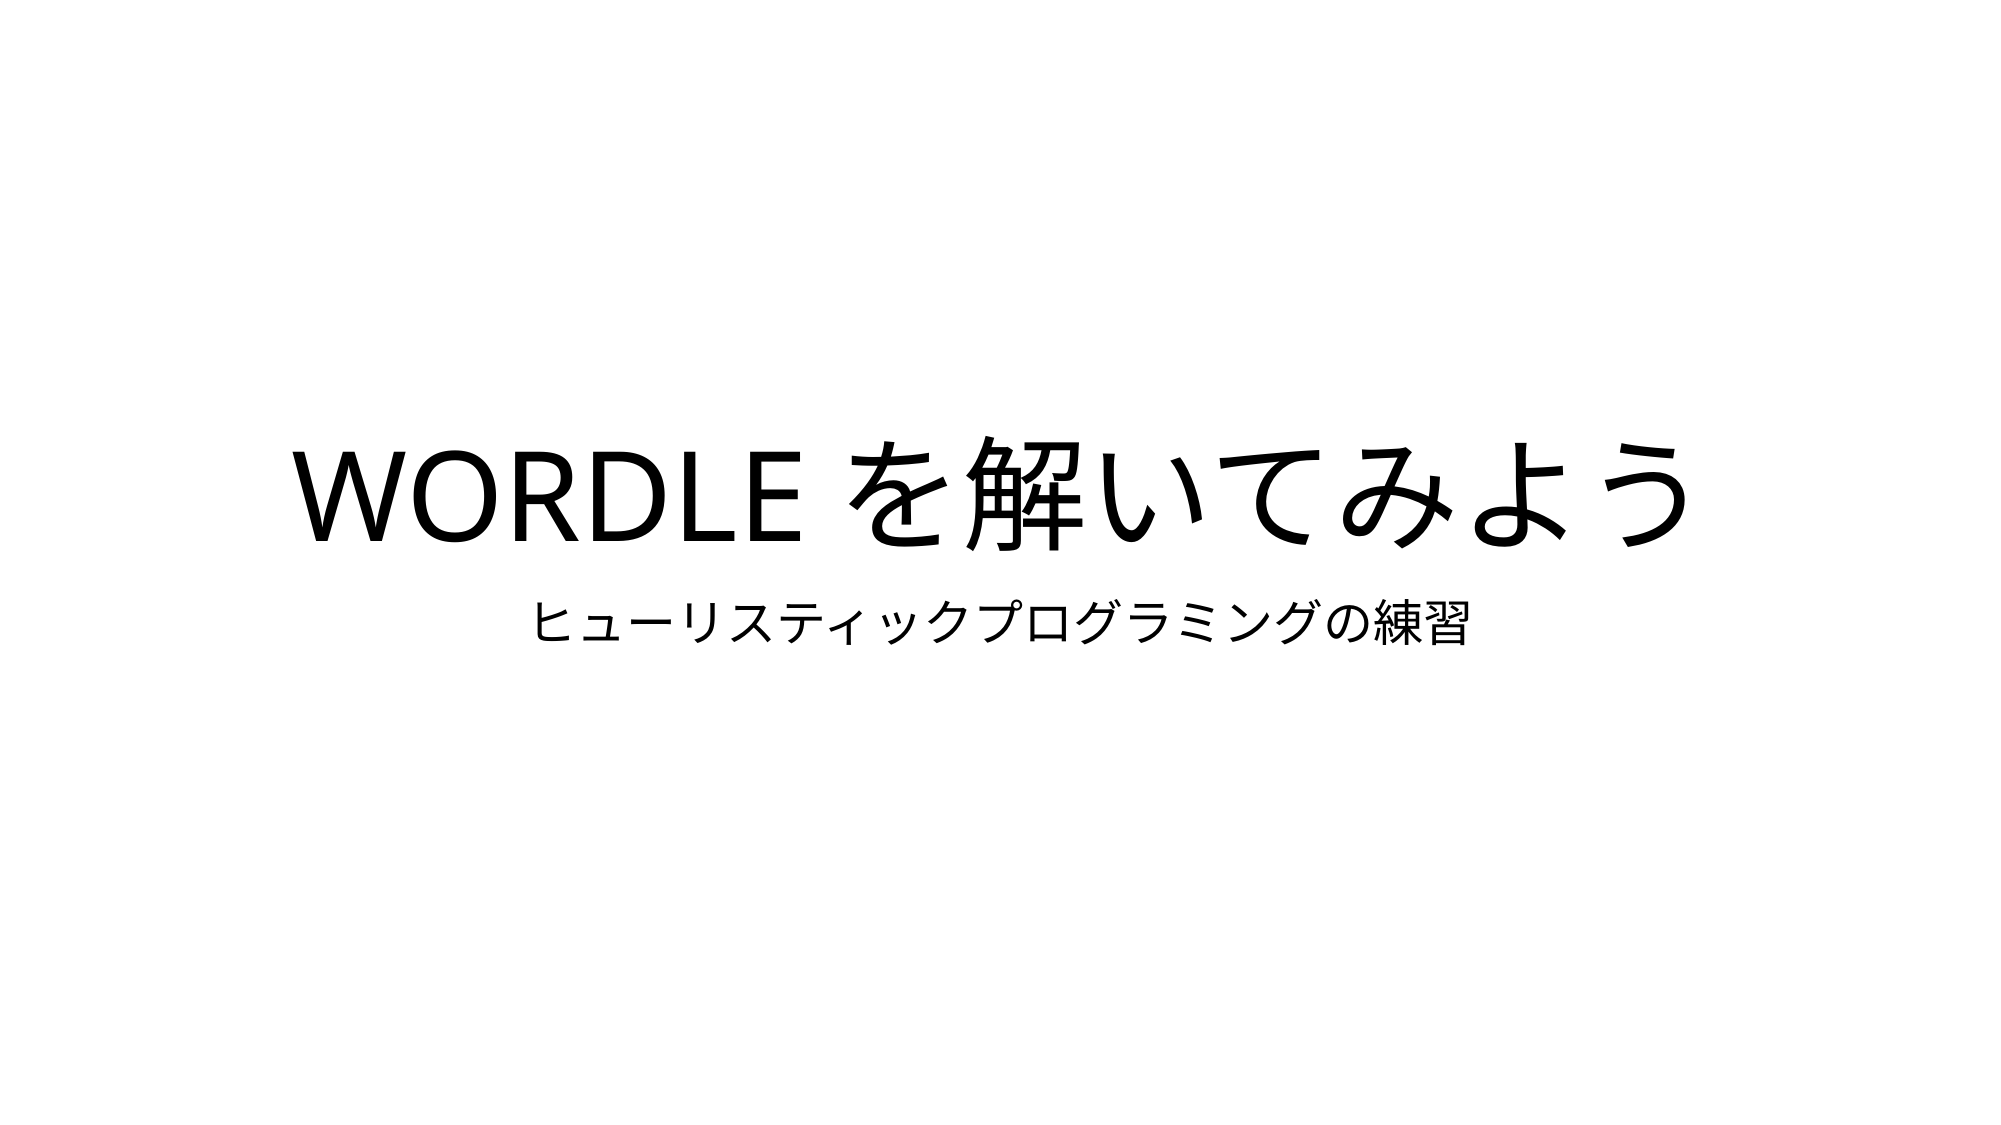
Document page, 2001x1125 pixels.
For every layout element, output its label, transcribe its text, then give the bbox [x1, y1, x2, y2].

subtitle ヒューリスティックプログラミングの練習 [249, 590, 1750, 863]
title WORDLEを解いてみよう [249, 184, 1750, 576]
